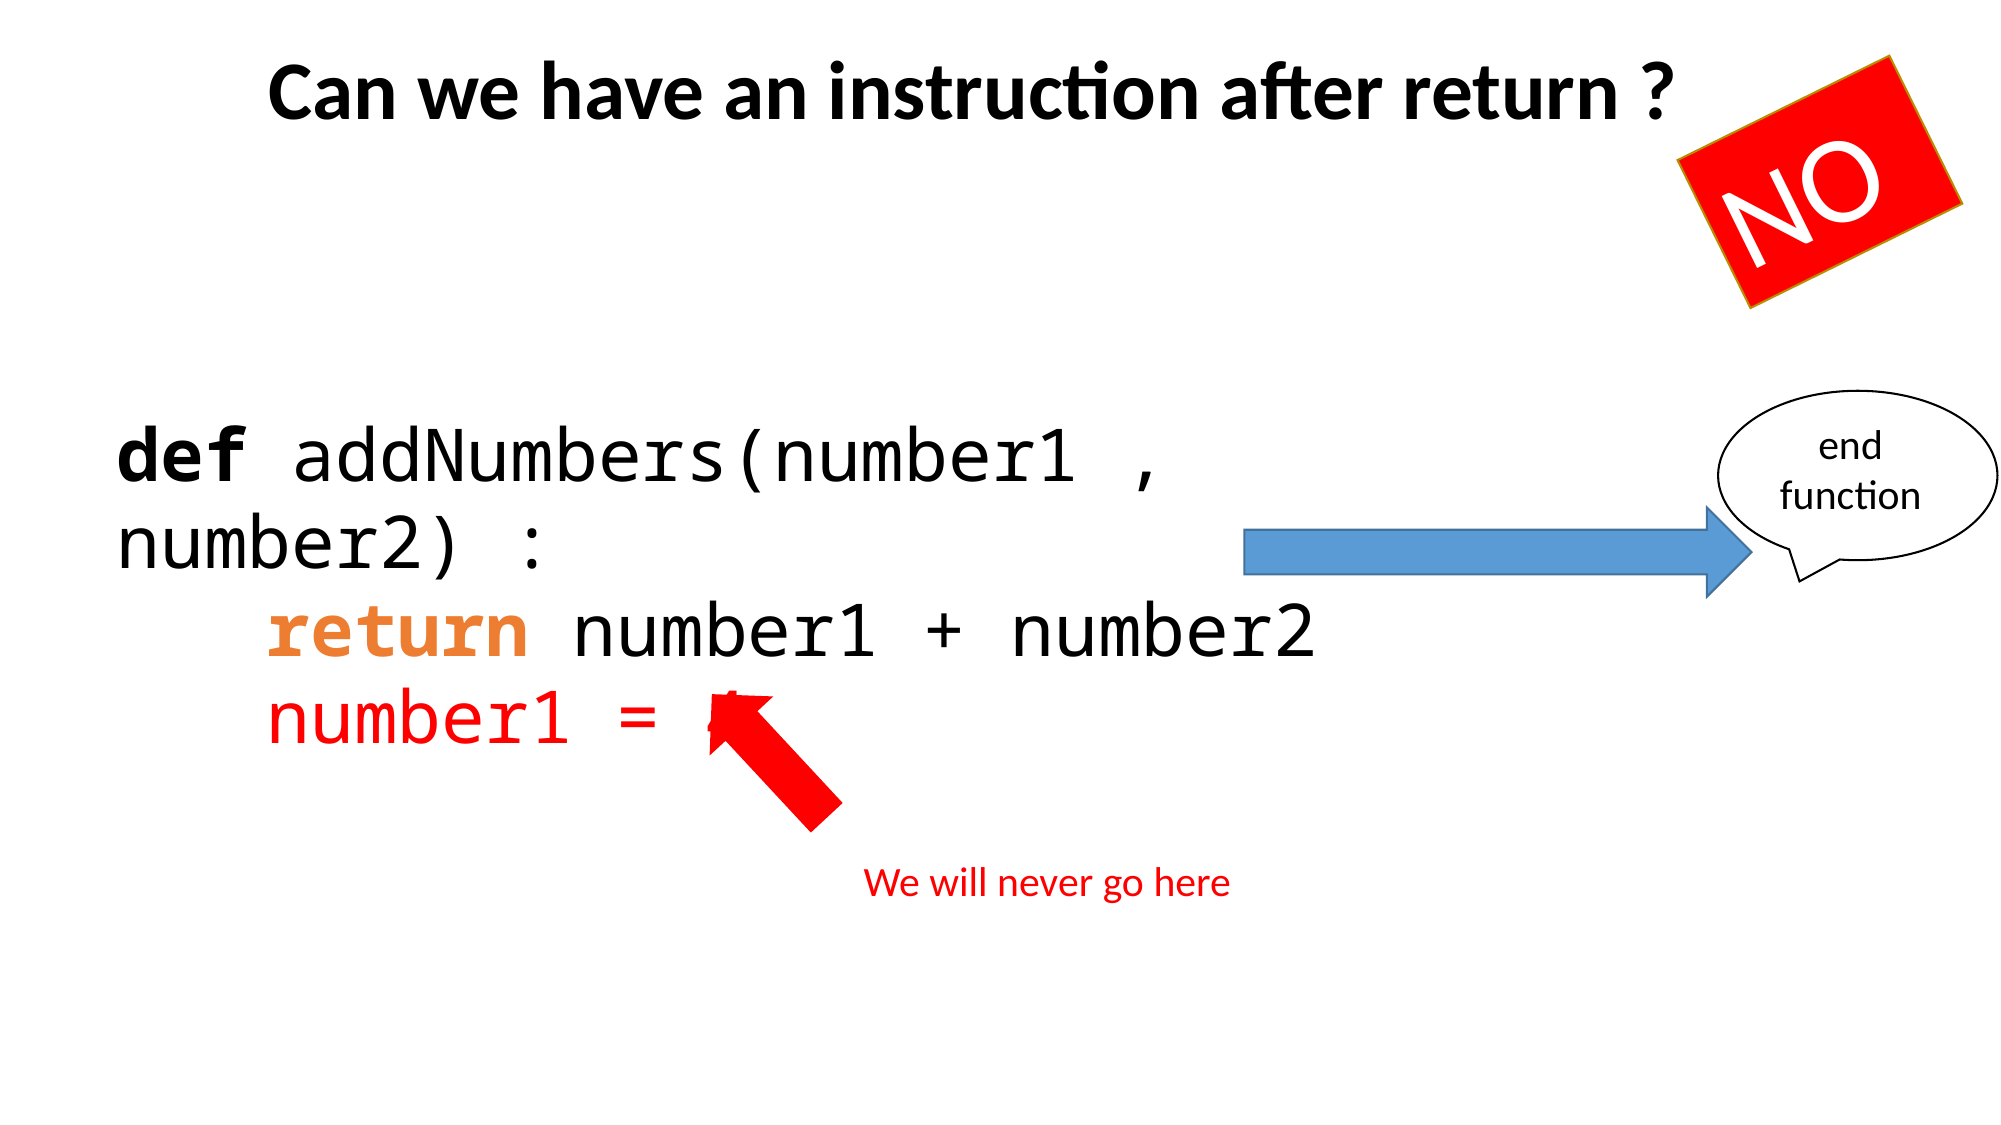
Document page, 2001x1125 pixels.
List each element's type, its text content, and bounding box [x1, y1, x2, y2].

text_box [1244, 507, 1752, 597]
text_box Can we have an instruction after return ? [244, 28, 1703, 144]
text_box We will never go here [848, 847, 1263, 913]
text_box def addNumbers(number1 , number2) : return number1 + number2 number1 = 4 [101, 400, 1550, 766]
text_box end function [1764, 409, 1938, 525]
text_box [709, 694, 843, 833]
text_box NO [1677, 55, 1963, 309]
text_box [1718, 390, 1998, 582]
